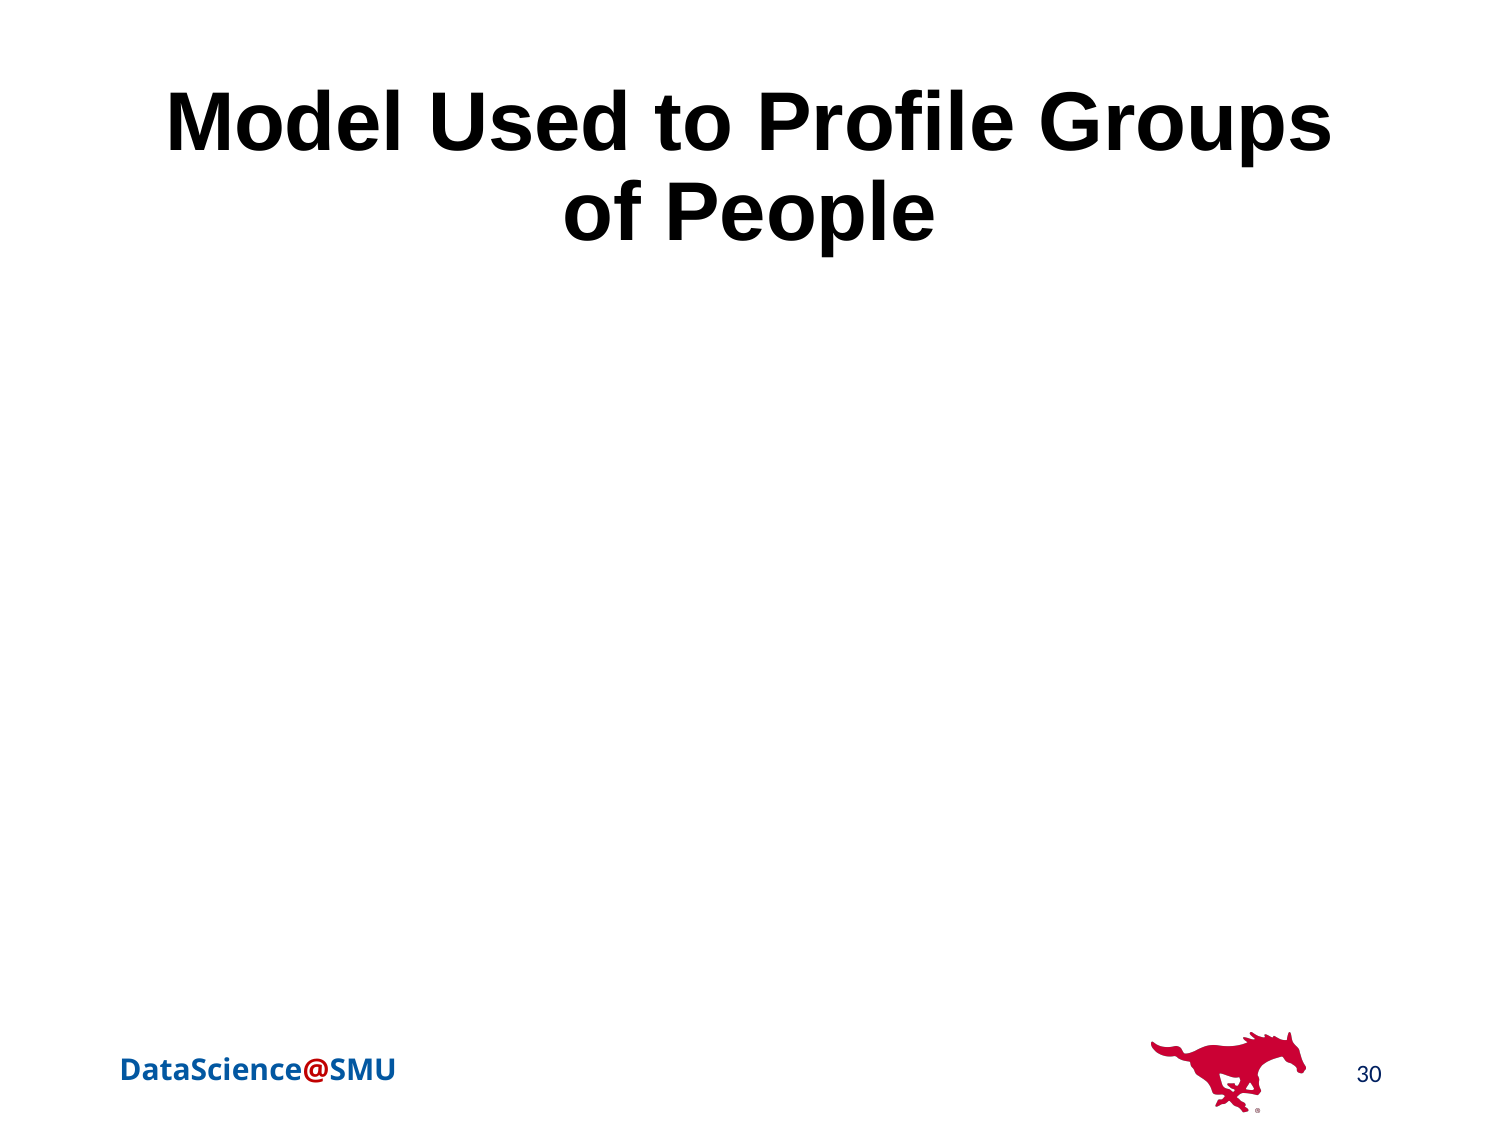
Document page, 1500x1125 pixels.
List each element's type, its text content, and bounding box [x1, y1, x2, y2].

title Model Used to Profile Groups of People [103, 59, 1397, 278]
slide_number 30 [1059, 1042, 1397, 1103]
picture [1151, 1032, 1306, 1042]
picture [1151, 1103, 1306, 1113]
